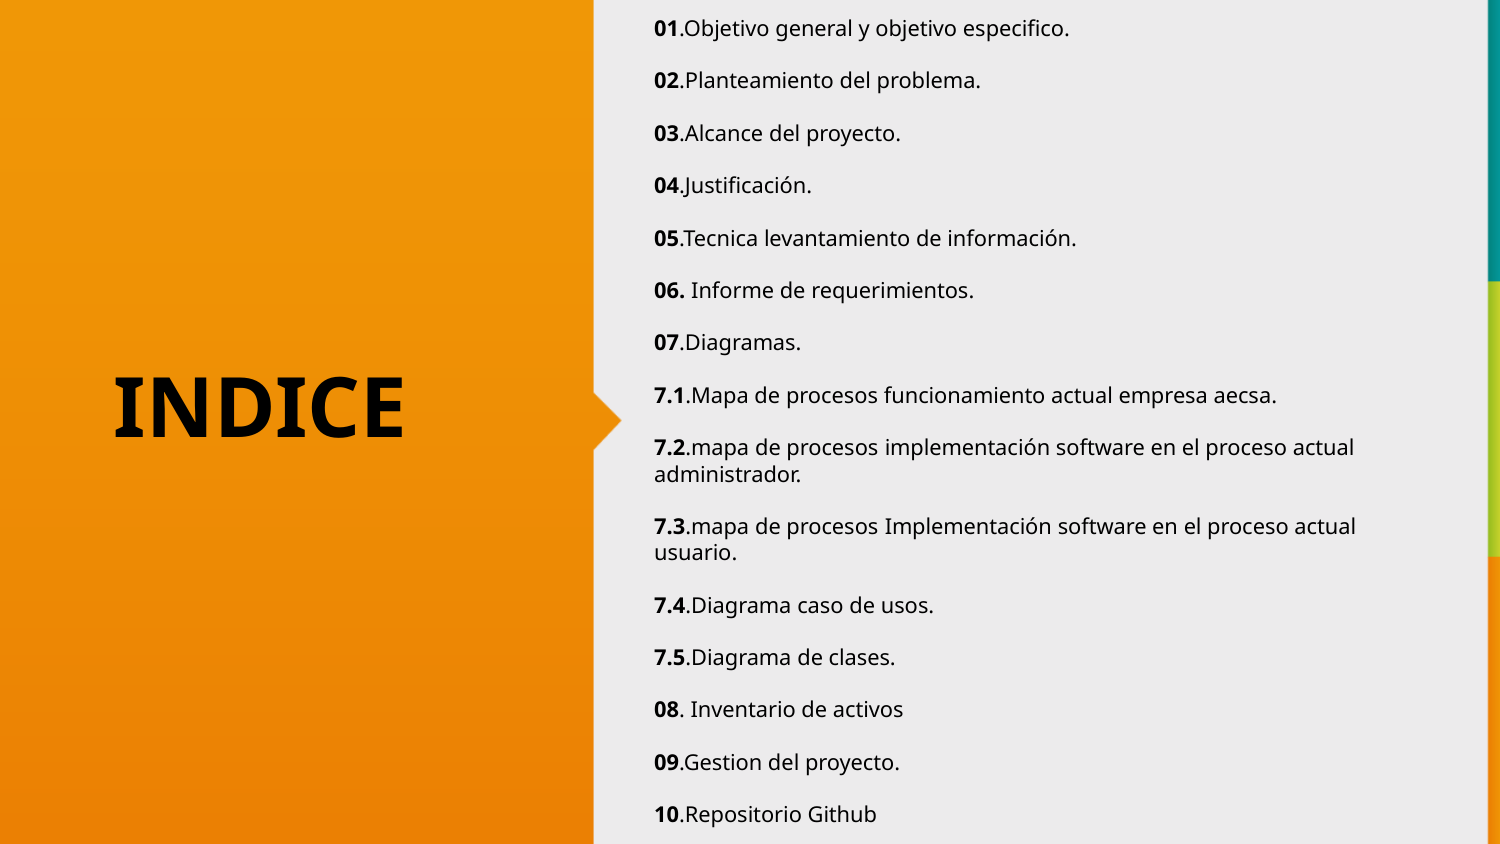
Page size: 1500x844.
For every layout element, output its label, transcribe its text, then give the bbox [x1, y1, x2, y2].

picture [1376, 0, 1500, 844]
picture [0, 0, 639, 844]
text_box INDICE [98, 311, 467, 431]
text_box 01.Objetivo general y objetivo especifico. 02.Planteamiento del problema. 03.Alcance del proyecto. 04.Justificación. 05.Tecnica levantamiento de información. 06. Informe de requerimientos. 07.Diagramas. 7.1.Mapa de procesos funcionamiento actual empresa aecsa. 7.2.mapa de procesos implementación software en el proceso actual administrador. 7.3.mapa de procesos Implementación software en el proceso actual usuario. 7.4.Diagrama caso de usos. 7.5.Diagrama de clases. 08. Inventario de activos 09.Gestion del proyecto. 10.Repositorio Github [639, 0, 1376, 844]
